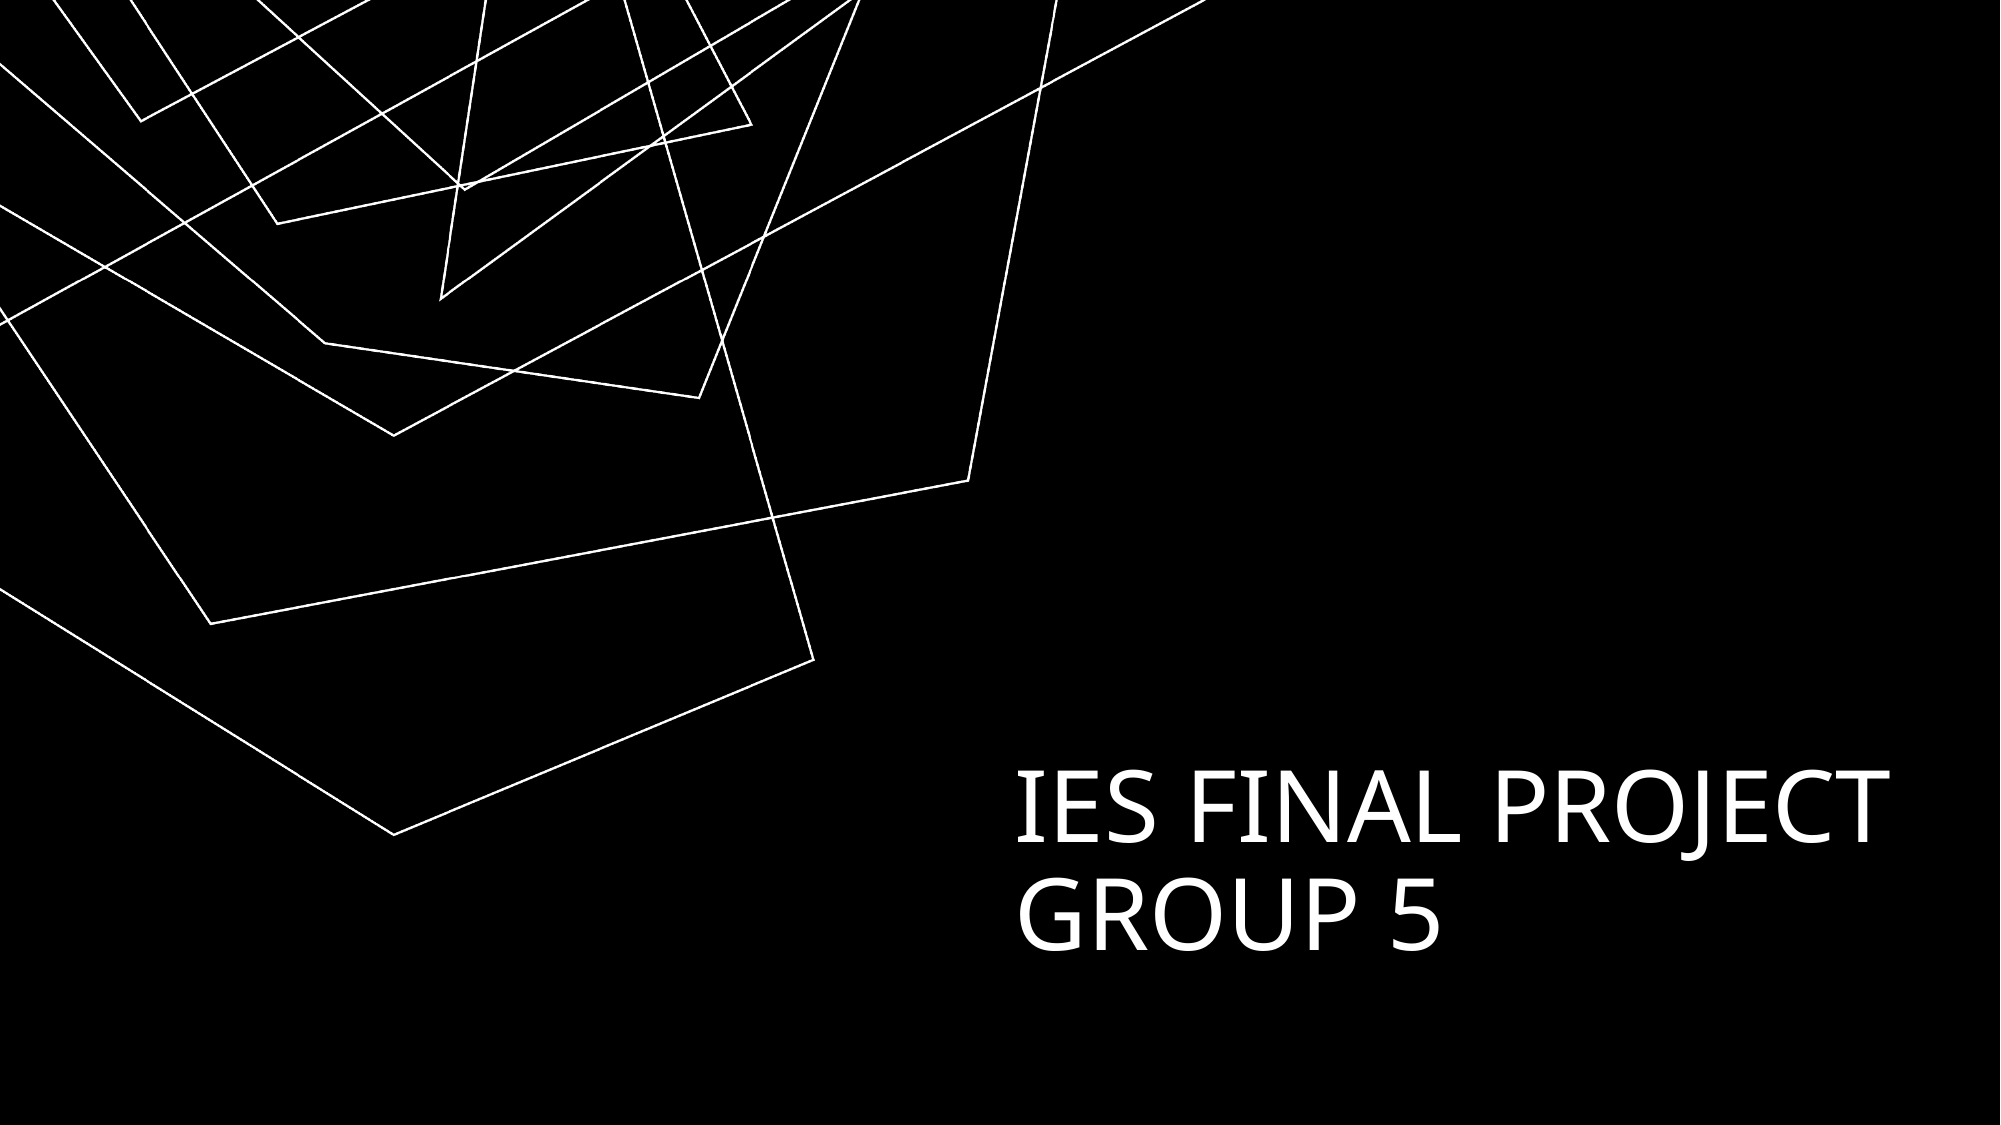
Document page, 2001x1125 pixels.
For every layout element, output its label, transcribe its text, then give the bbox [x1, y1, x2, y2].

title Ies final project GROUP 5 [999, 455, 1931, 980]
picture [0, 0, 1356, 873]
